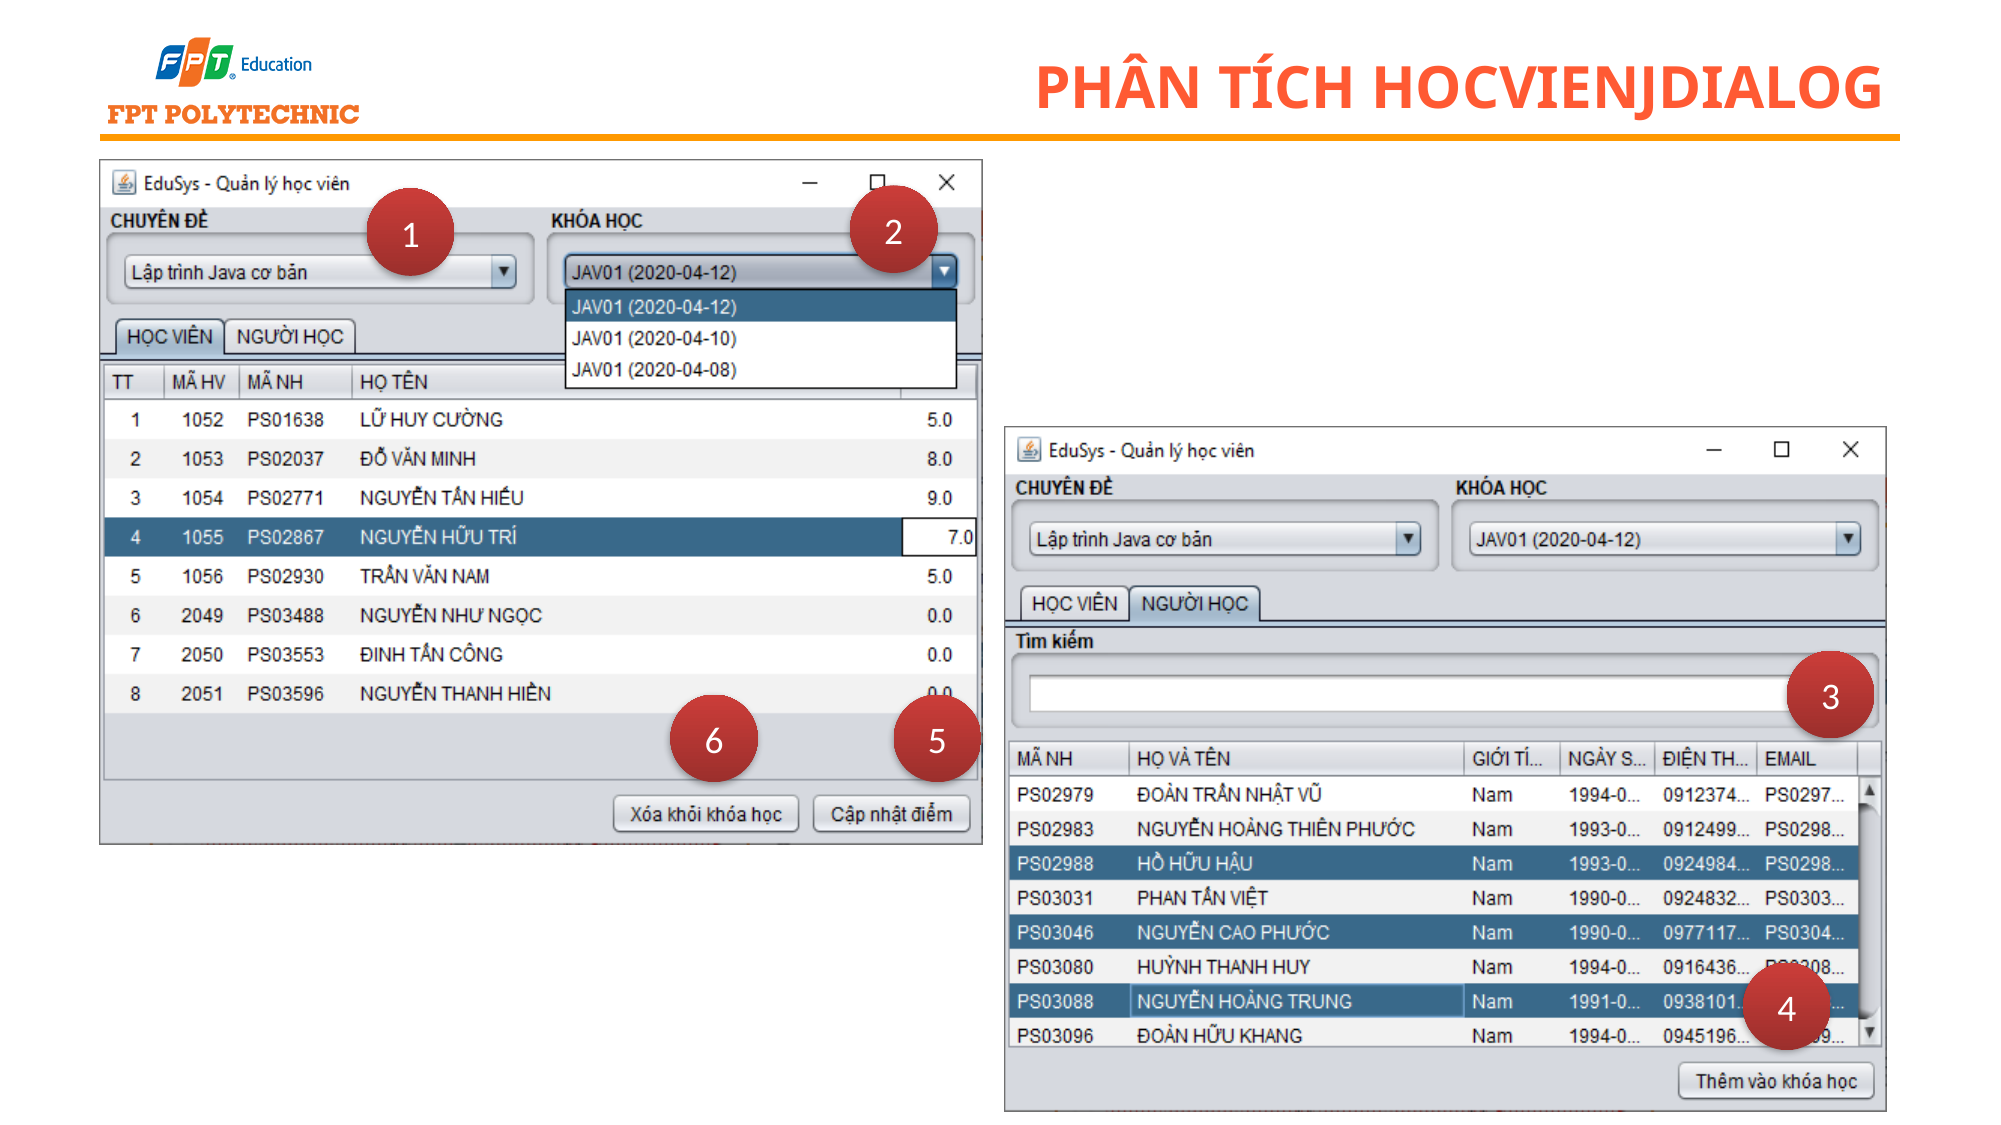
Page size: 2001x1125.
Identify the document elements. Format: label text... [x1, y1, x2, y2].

picture [99, 25, 367, 143]
title Phân tích HocVienJDialog [366, 45, 1900, 125]
picture [1004, 426, 1888, 1112]
picture [99, 159, 983, 845]
